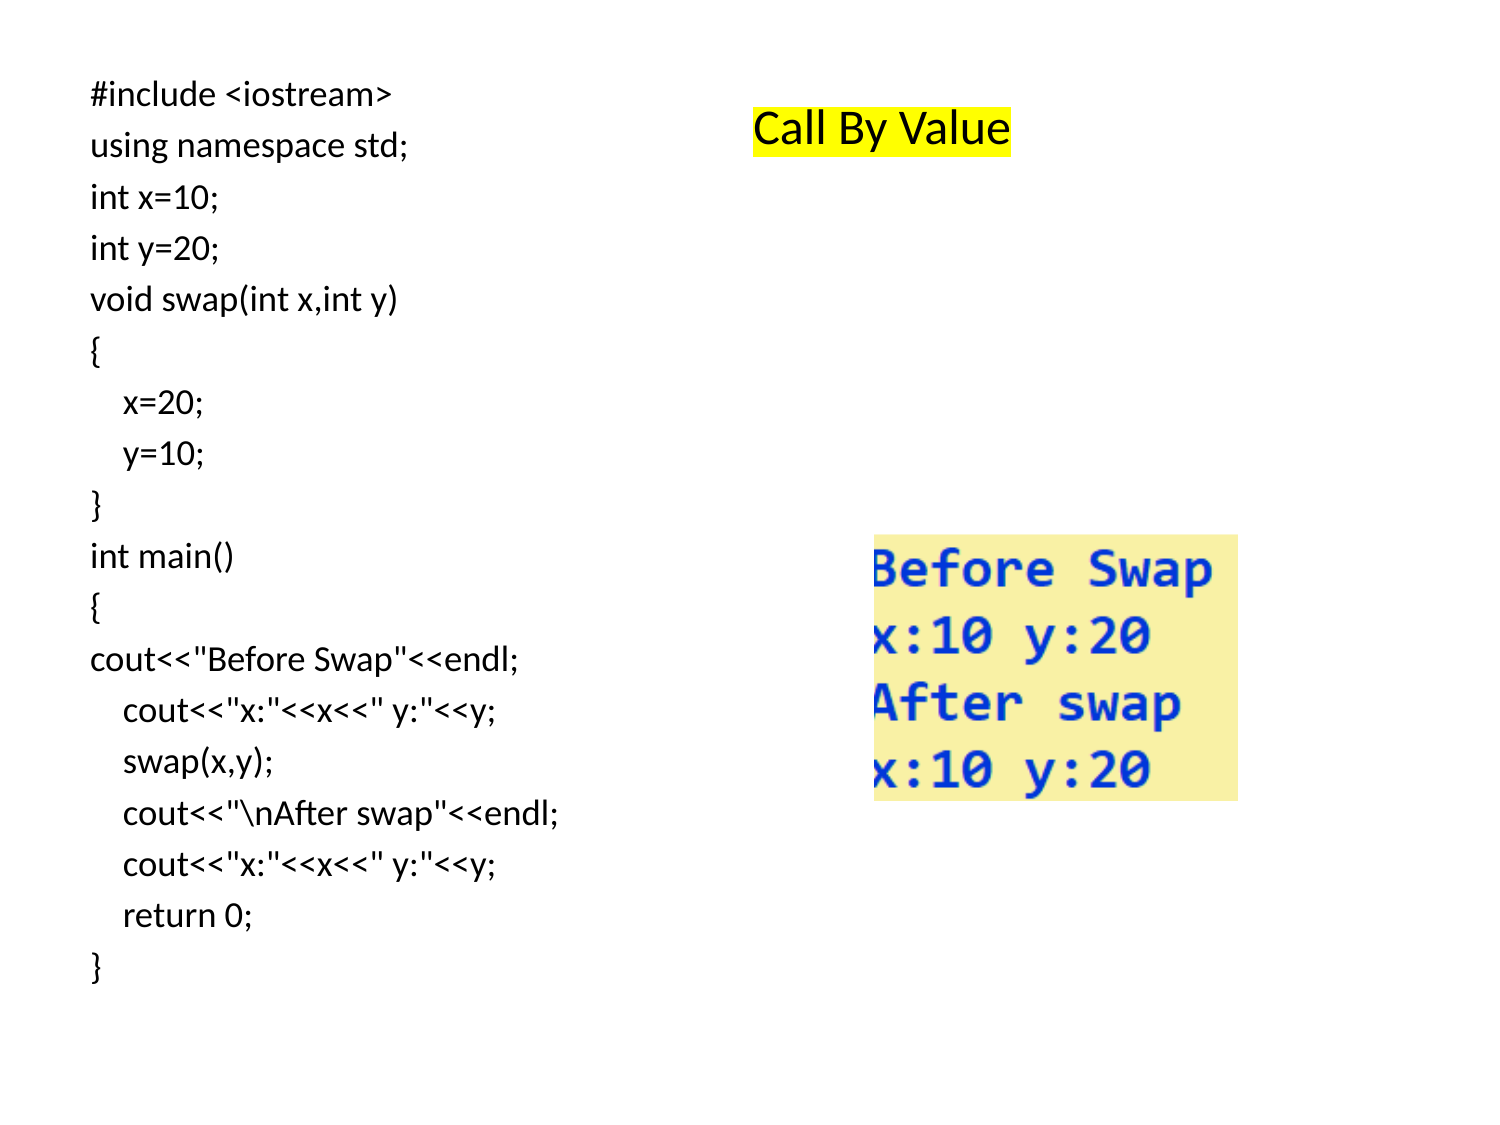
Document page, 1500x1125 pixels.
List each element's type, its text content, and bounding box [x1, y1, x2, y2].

picture [874, 533, 1238, 801]
text_box Call By Value [738, 87, 1027, 163]
list #include <iostream> using namespace std; int x=10; int y=20; void swap(int x,int y) { x=20; y=10; } int main() { cout<<"Before Swap"<<endl; cout<<"x:"<<x<<" y:"<<y; swap(x,y); cout<<"\nAfter swap"<<endl; cout<<"x:"<<x<<" y:"<<y; return 0; } [75, 62, 738, 1005]
